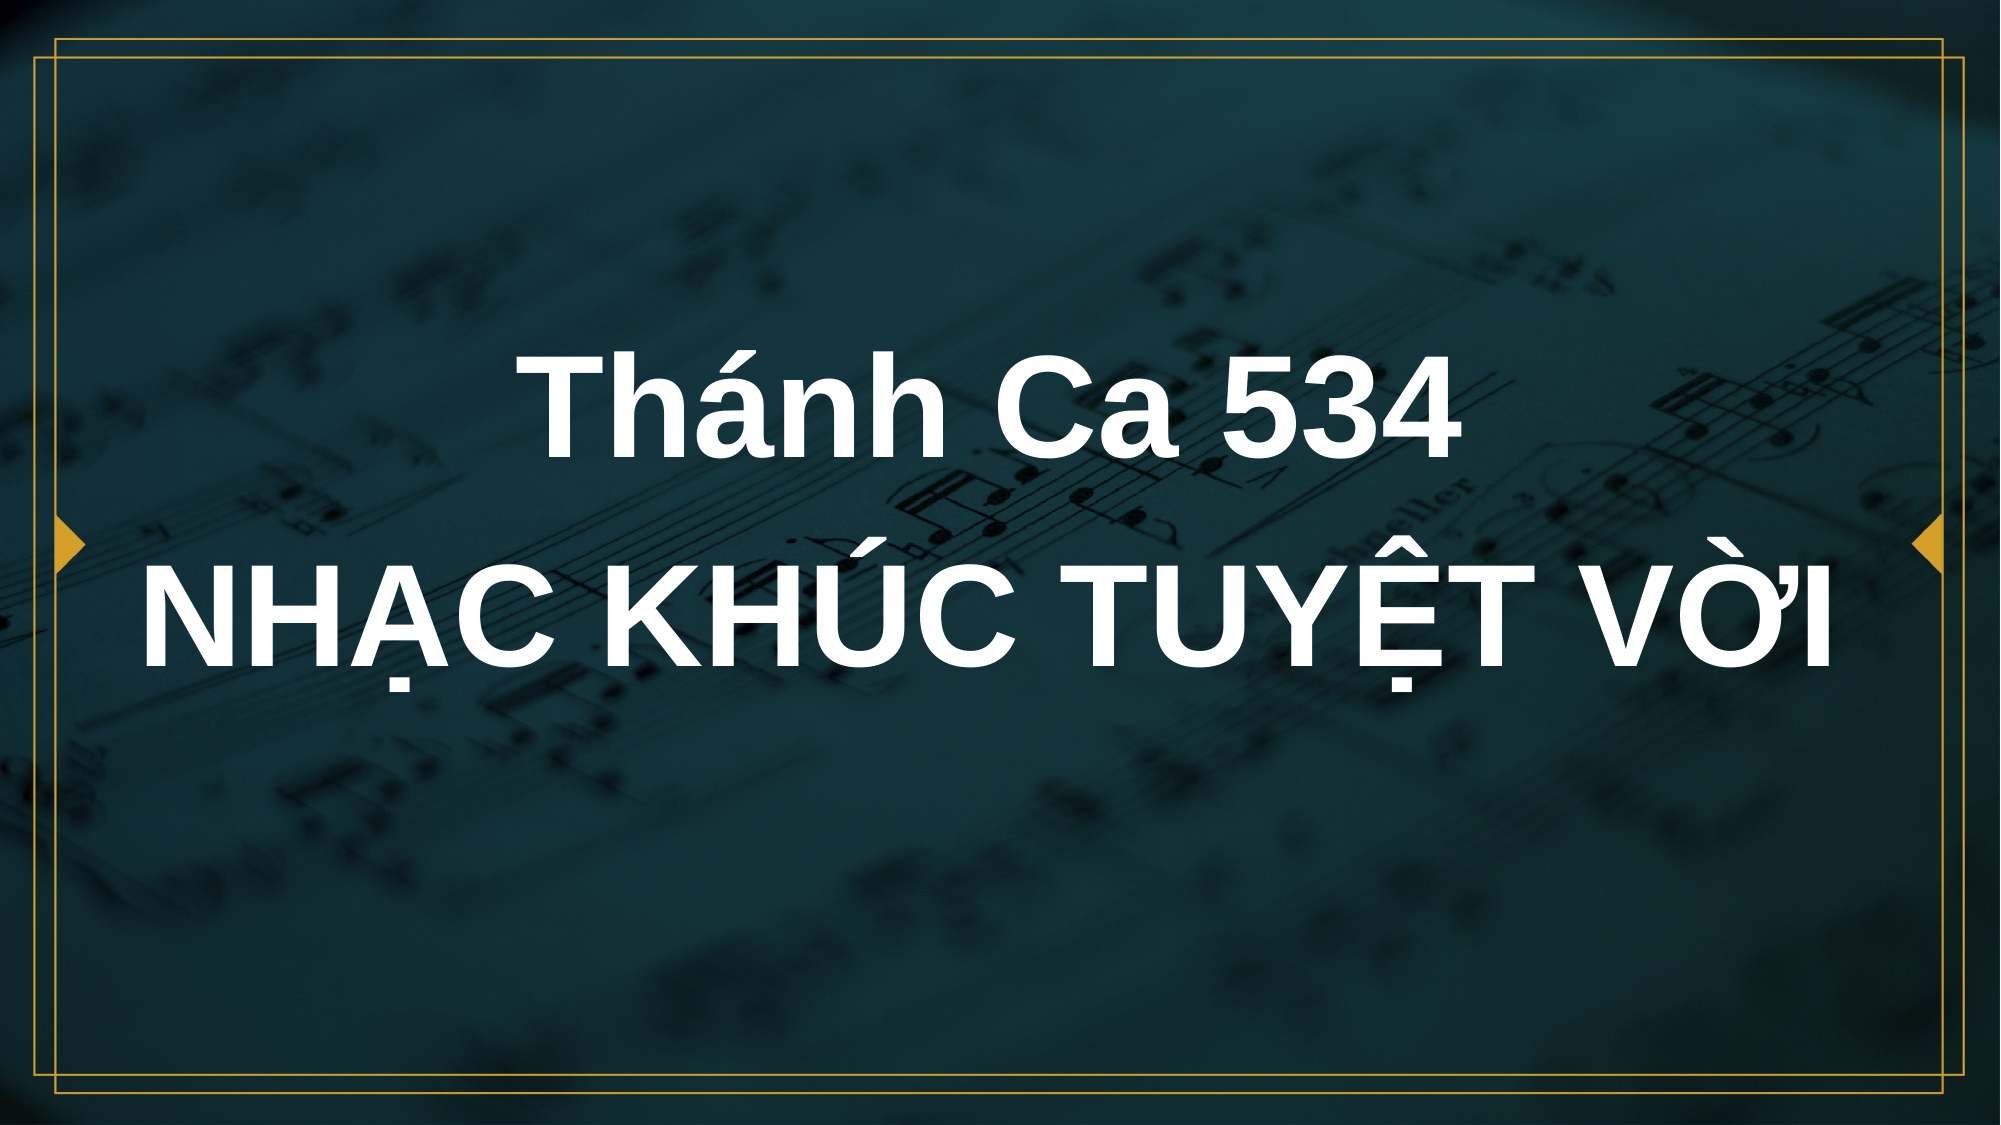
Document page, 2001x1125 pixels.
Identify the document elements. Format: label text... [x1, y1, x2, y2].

title Thánh Ca 534 NHẠC KHÚC TUYỆT VỜI [103, 151, 1875, 821]
picture [0, 0, 2000, 1125]
